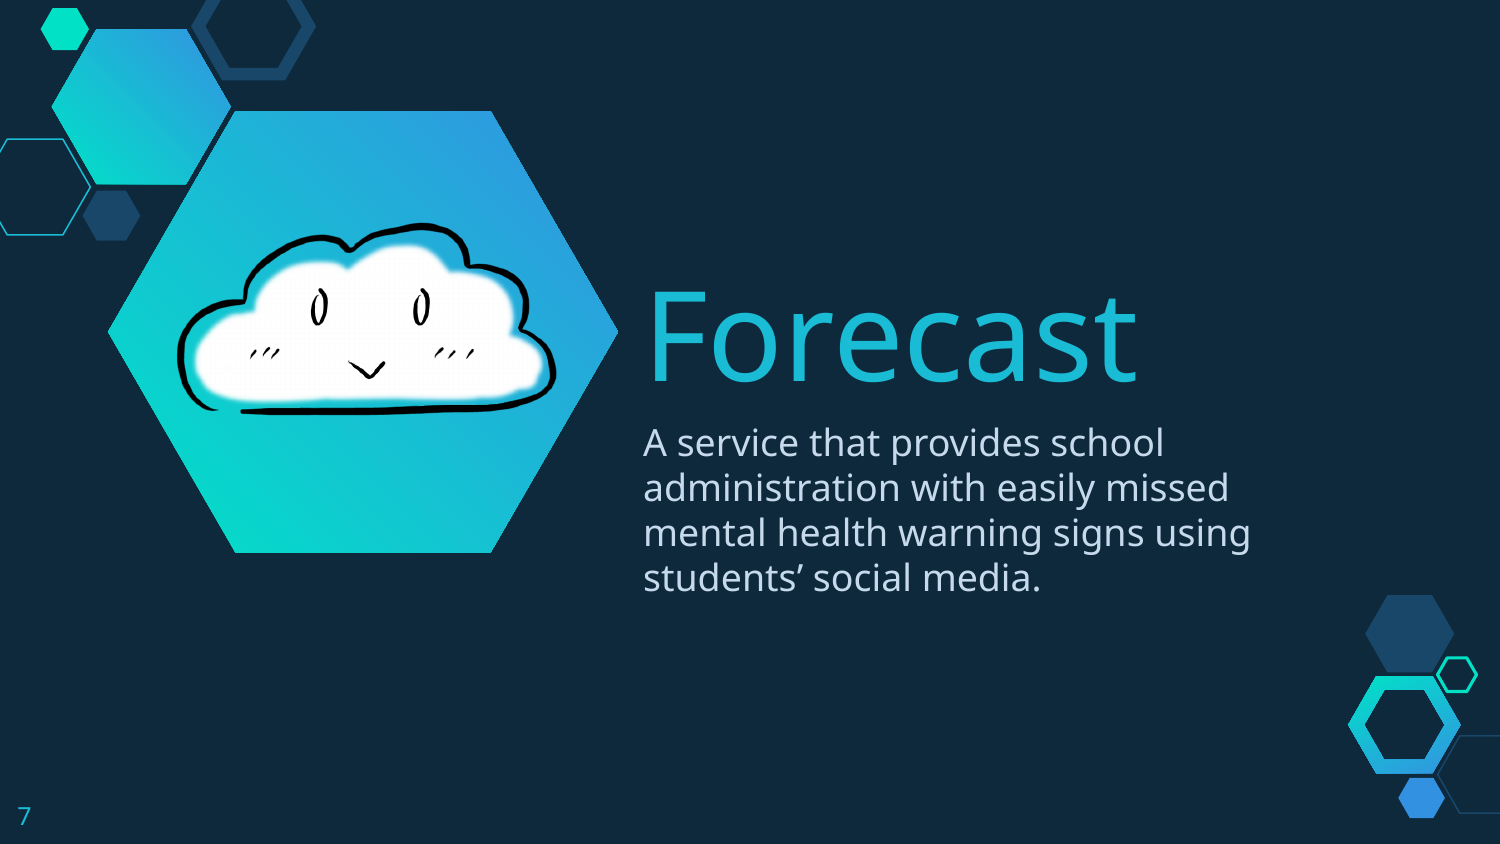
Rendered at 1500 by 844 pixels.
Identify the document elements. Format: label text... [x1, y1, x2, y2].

subtitle A service that provides school administration with easily missed mental health warning signs using students’ social media. [628, 404, 1339, 534]
text_box [108, 257, 151, 407]
picture [156, 212, 570, 427]
slide_number ‹#› [2, 785, 93, 844]
text_box [167, 435, 559, 553]
title Forecast [628, 241, 1447, 433]
text_box [575, 257, 618, 407]
text_box [177, 111, 549, 211]
